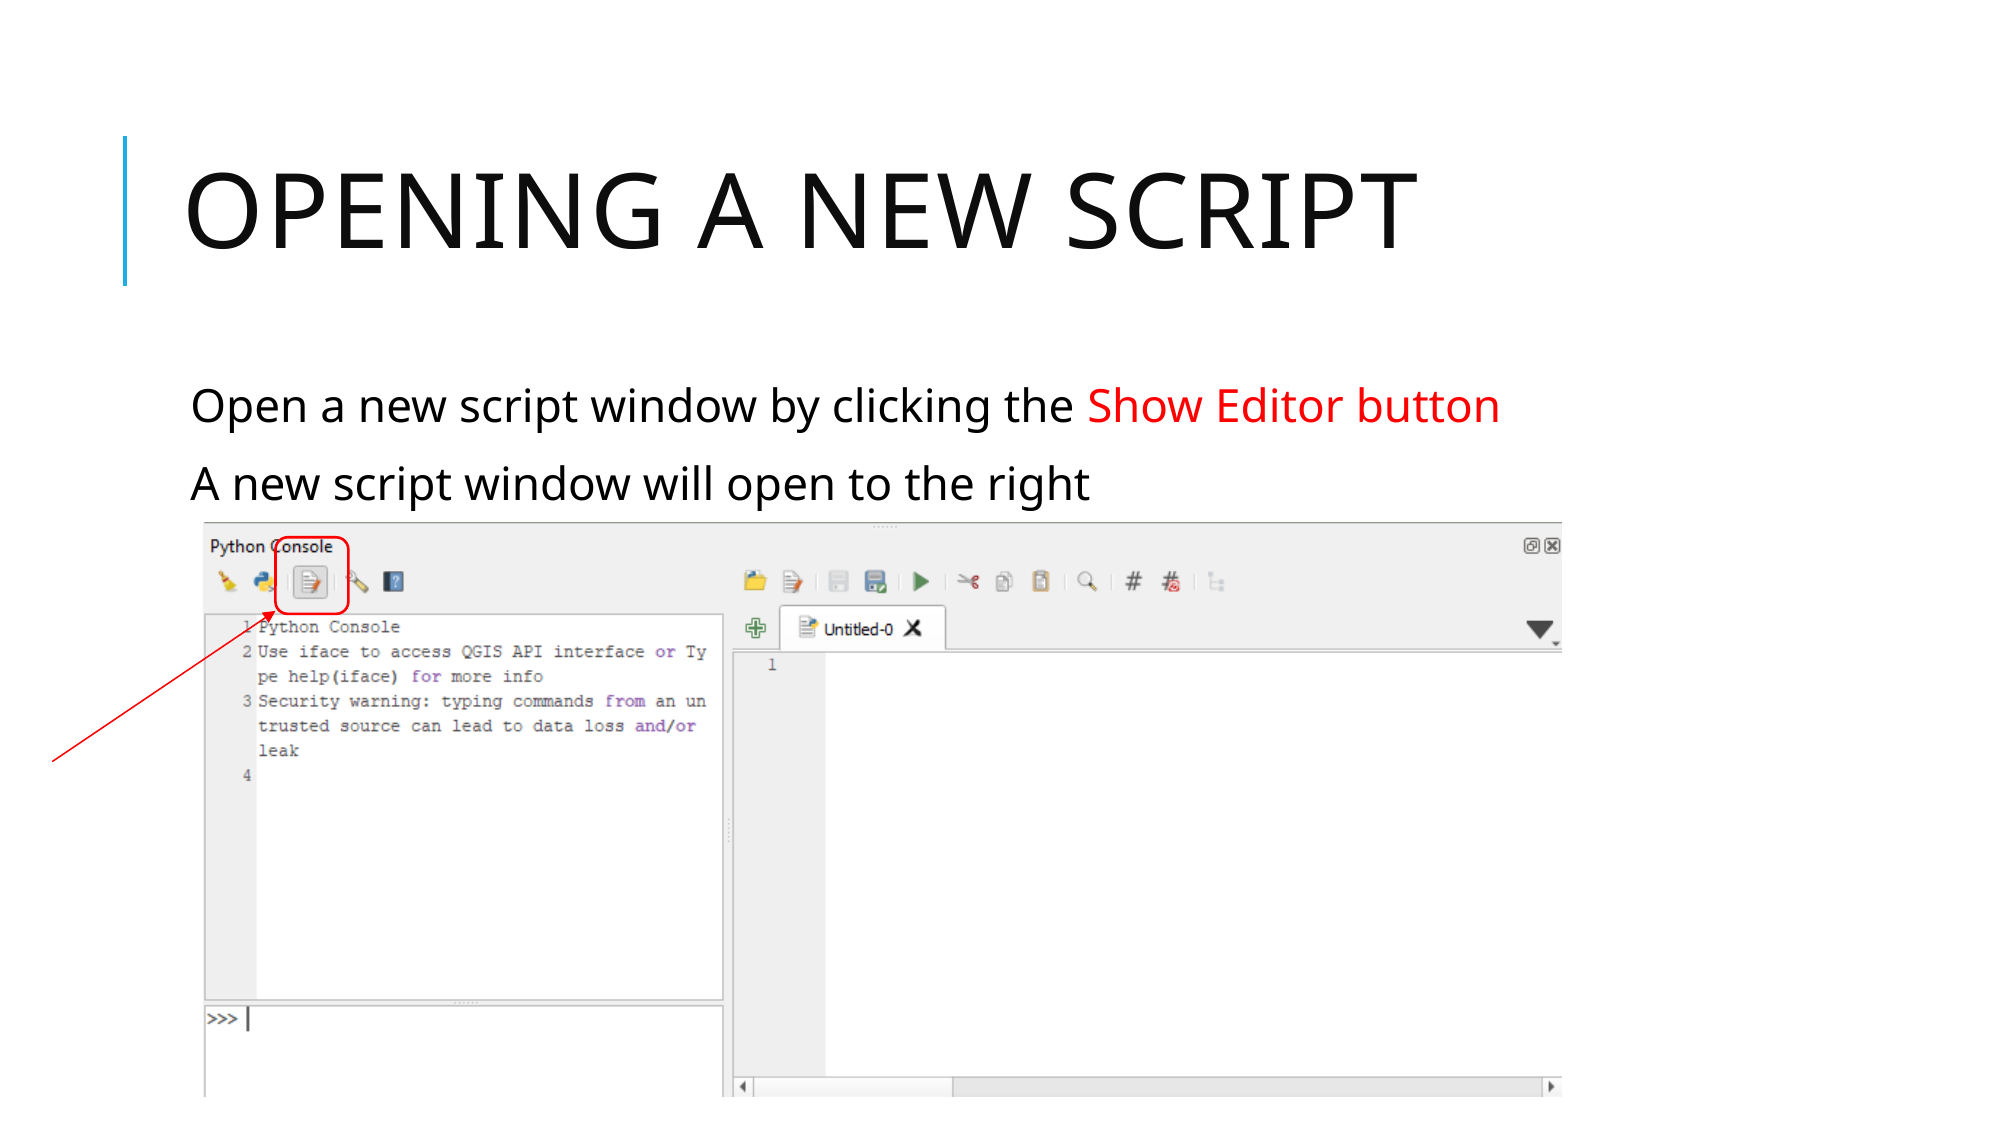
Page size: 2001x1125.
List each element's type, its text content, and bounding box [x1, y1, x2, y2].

picture [203, 522, 1562, 1098]
list Open a new script window by clicking the Show Editor button A new script window will open to the right [168, 375, 1763, 1035]
title Opening a new script [168, 96, 1763, 342]
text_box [51, 610, 276, 762]
